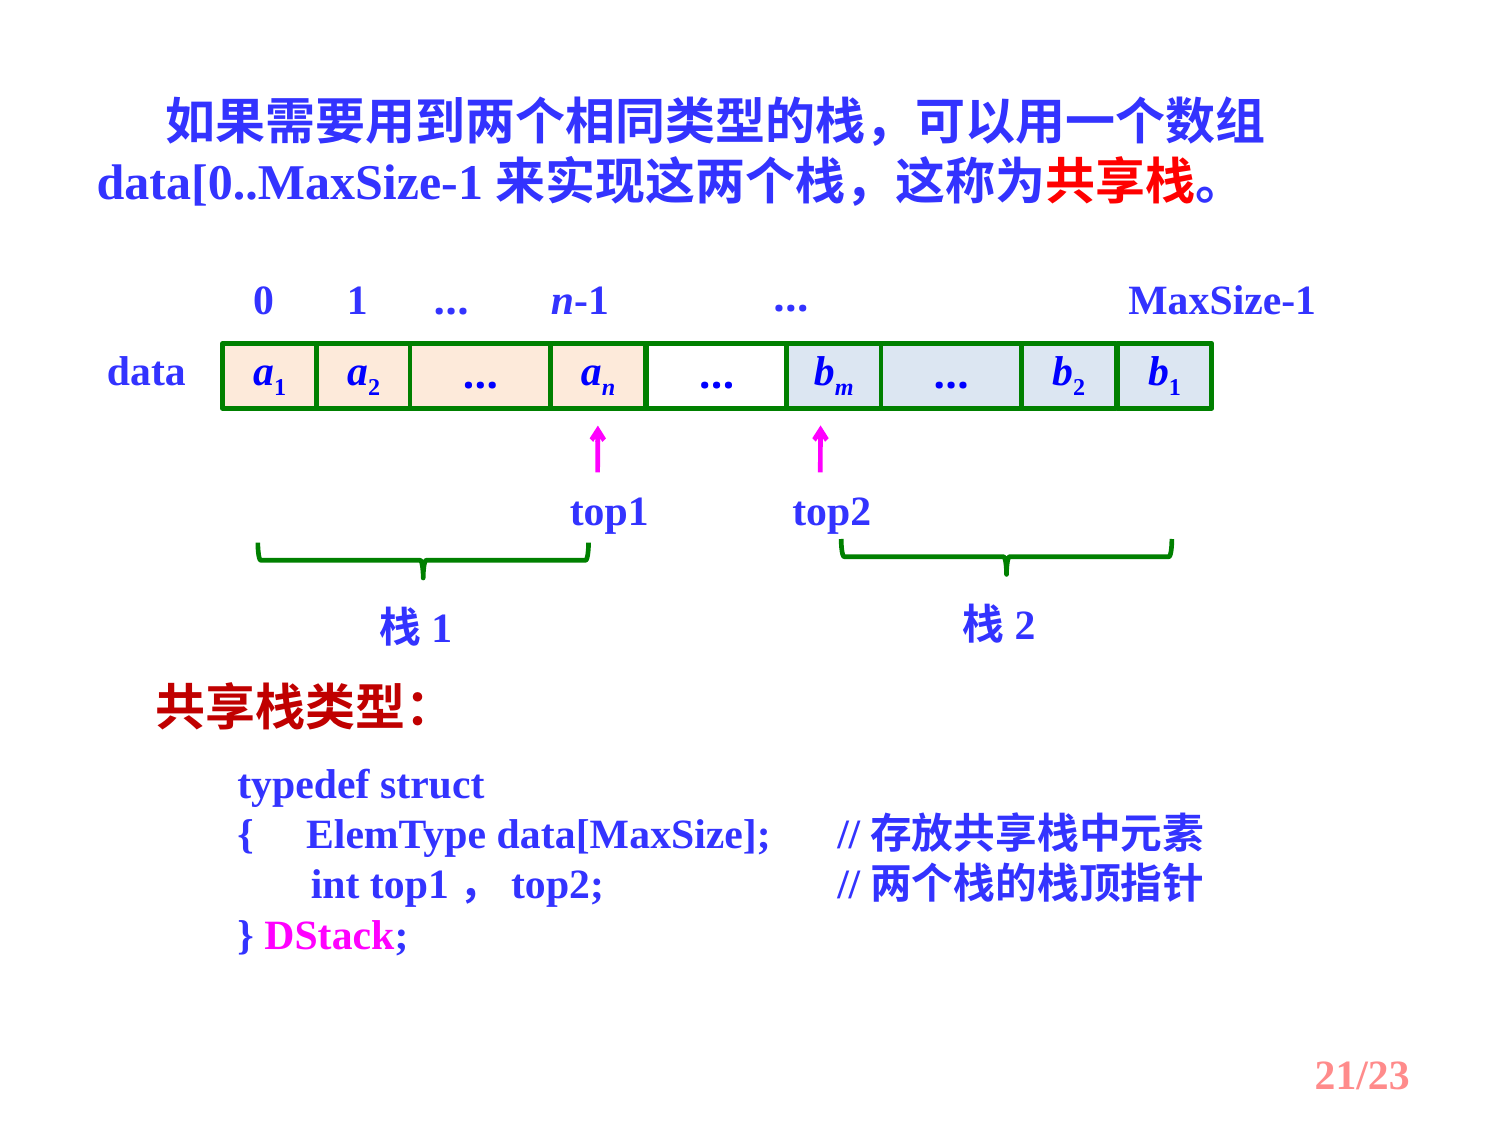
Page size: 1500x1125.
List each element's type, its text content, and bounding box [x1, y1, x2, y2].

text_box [93, 269, 1323, 652]
text_box 如果需要用到两个相同类型的栈，可以用一个数组data[0..MaxSize-1来实现这两个栈，这称为共享栈。 [81, 81, 1360, 217]
slide_number 21 [1074, 1042, 1425, 1103]
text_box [140, 667, 1290, 968]
